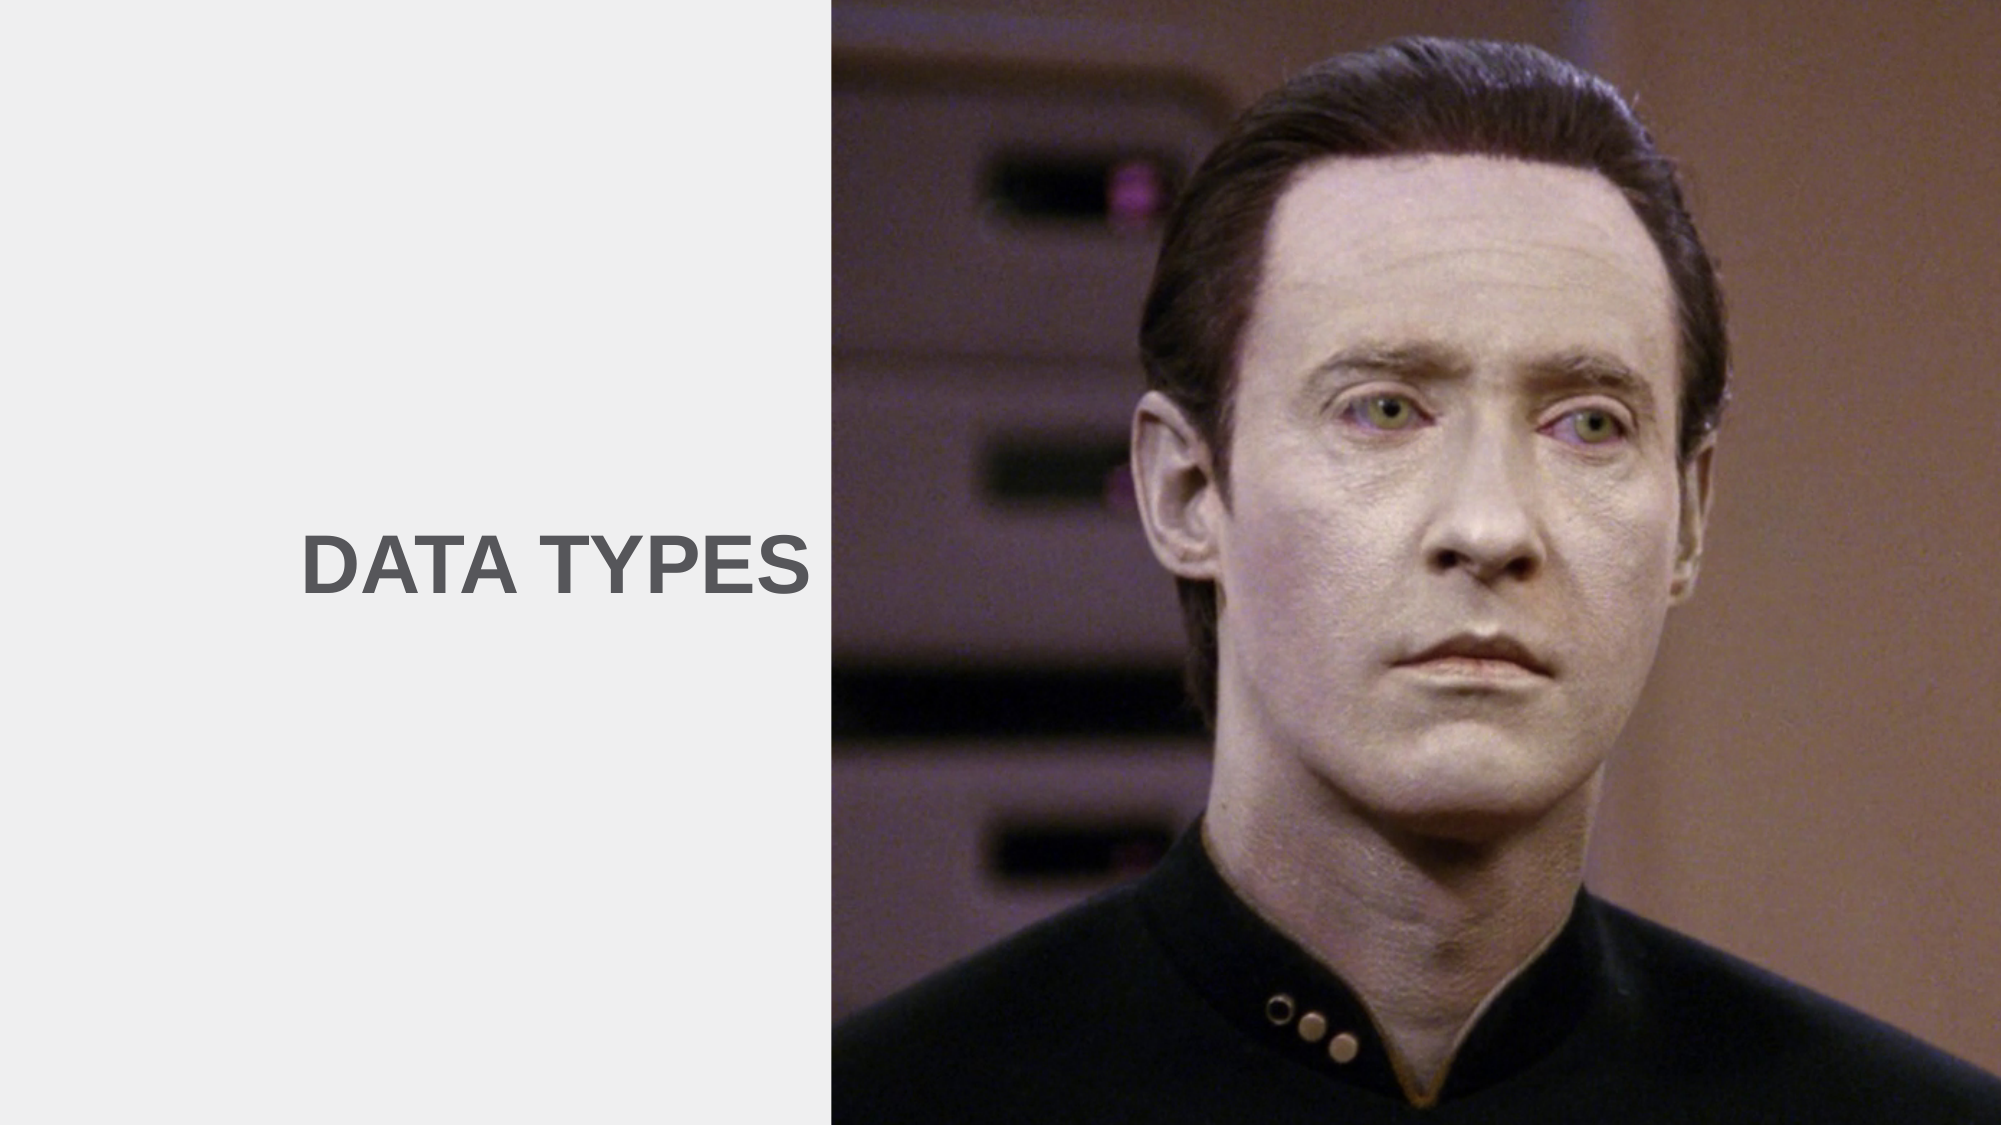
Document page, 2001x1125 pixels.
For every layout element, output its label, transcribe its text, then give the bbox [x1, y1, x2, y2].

picture [831, 0, 2001, 1125]
title Data types [62, 338, 813, 788]
